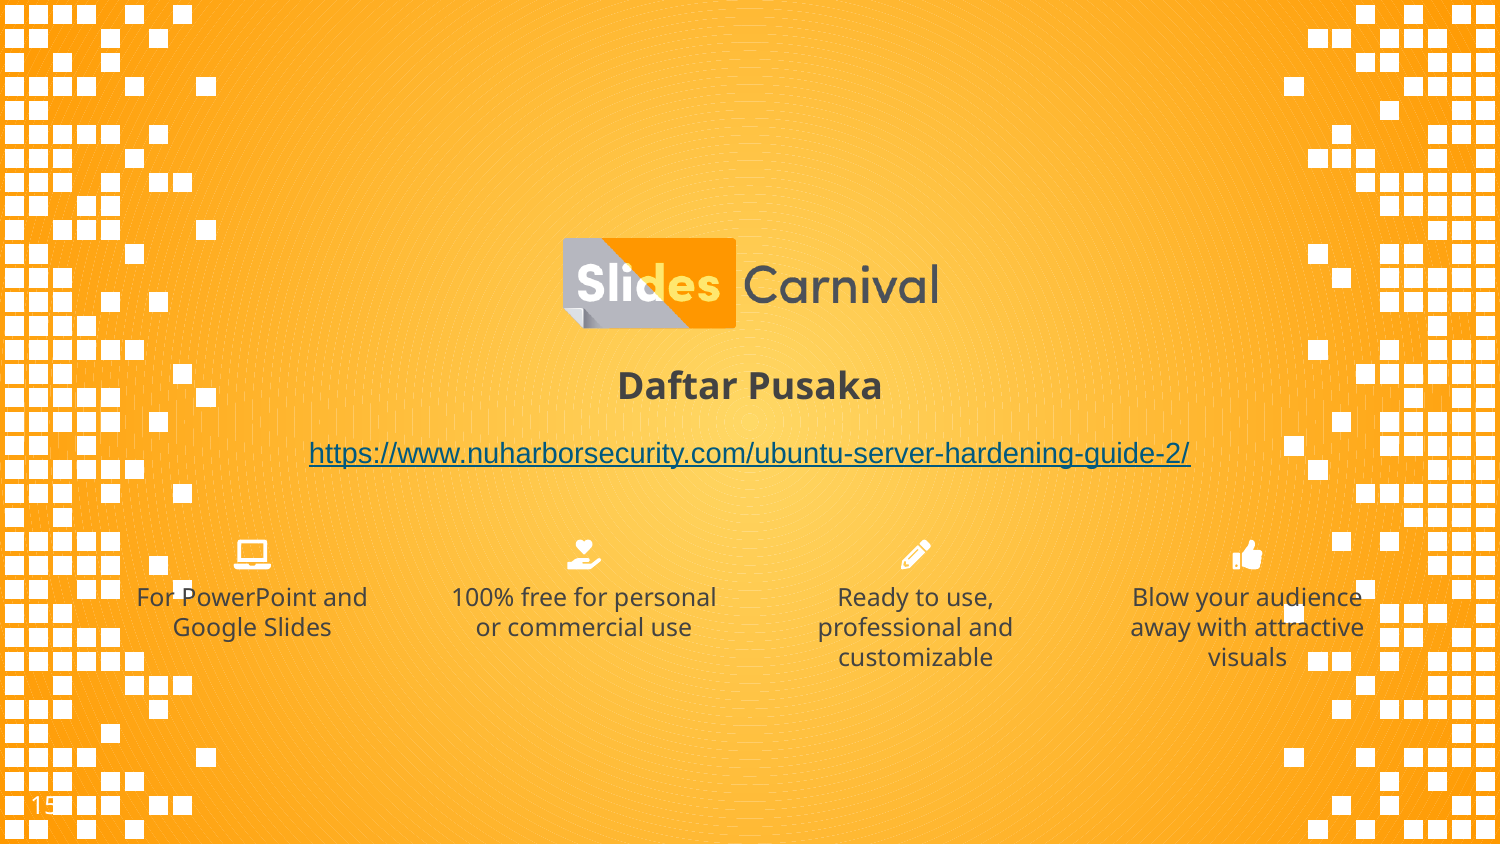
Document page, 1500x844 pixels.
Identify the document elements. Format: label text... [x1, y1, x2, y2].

text_box https://www.nuharborsecurity.com/ubuntu-server-hardening-guide-2/ [221, 426, 1279, 477]
text_box Daftar Pusaka [181, 362, 1319, 407]
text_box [113, 539, 1387, 687]
slide_number 15 [15, 774, 105, 839]
picture [561, 237, 939, 329]
